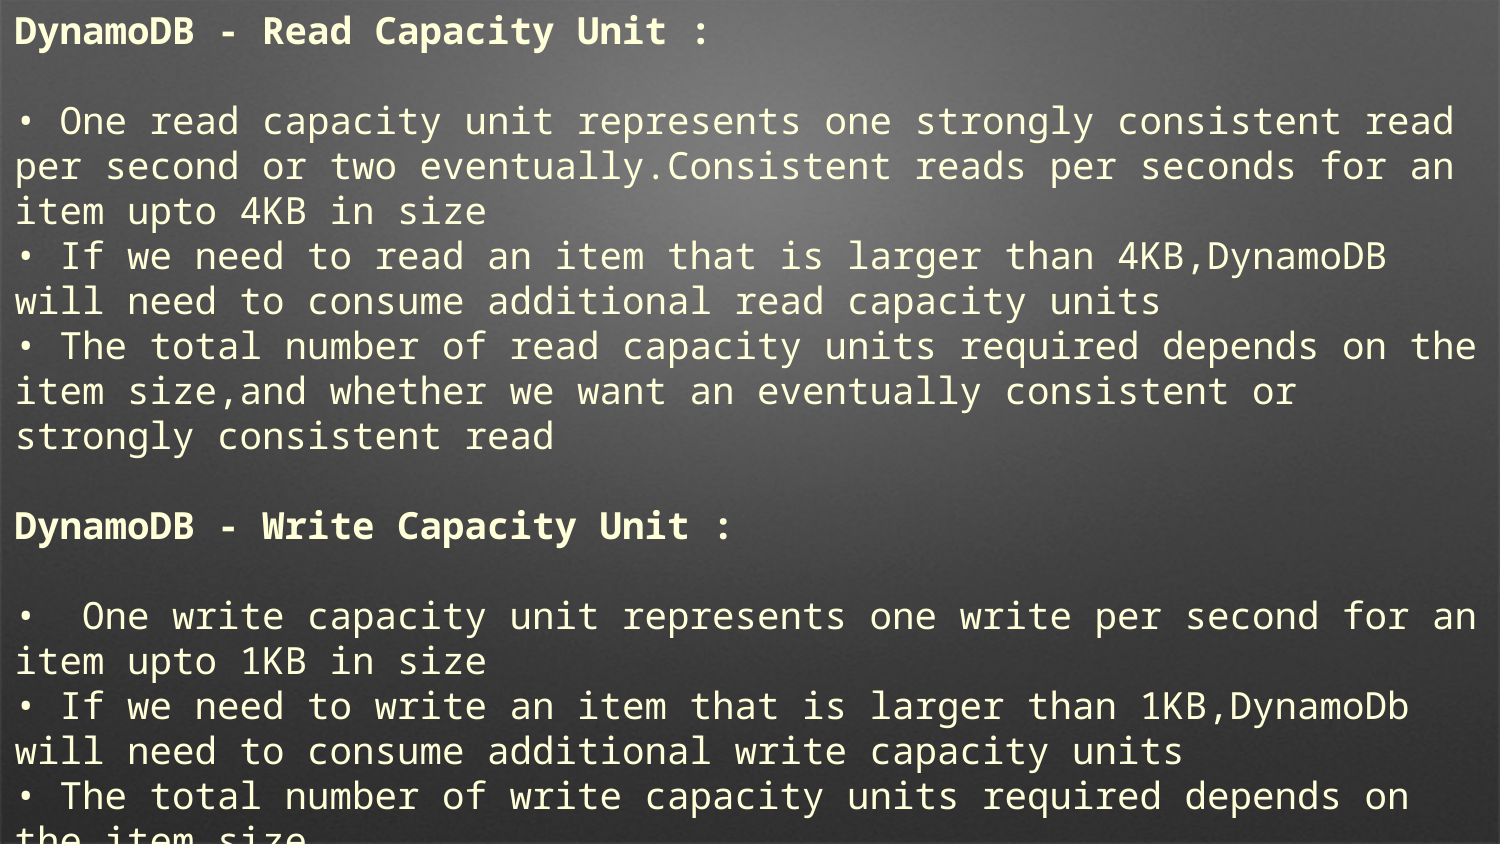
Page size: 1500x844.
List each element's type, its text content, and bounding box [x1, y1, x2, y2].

text_box DynamoDB - Read Capacity Unit : • One read capacity unit represents one strongly consistent read per second or two eventually.Consistent reads per seconds for an item upto 4KB in size • If we need to read an item that is larger than 4KB,DynamoDB will need to consume additional read capacity units • The total number of read capacity units required depends on the item size,and whether we want an eventually consistent or strongly consistent read DynamoDB - Write Capacity Unit : • One write capacity unit represents one write per second for an item upto 1KB in size • If we need to write an item that is larger than 1KB,DynamoDb will need to consume additional write capacity units • The total number of write capacity units required depends on the item size [0, 0, 1500, 844]
